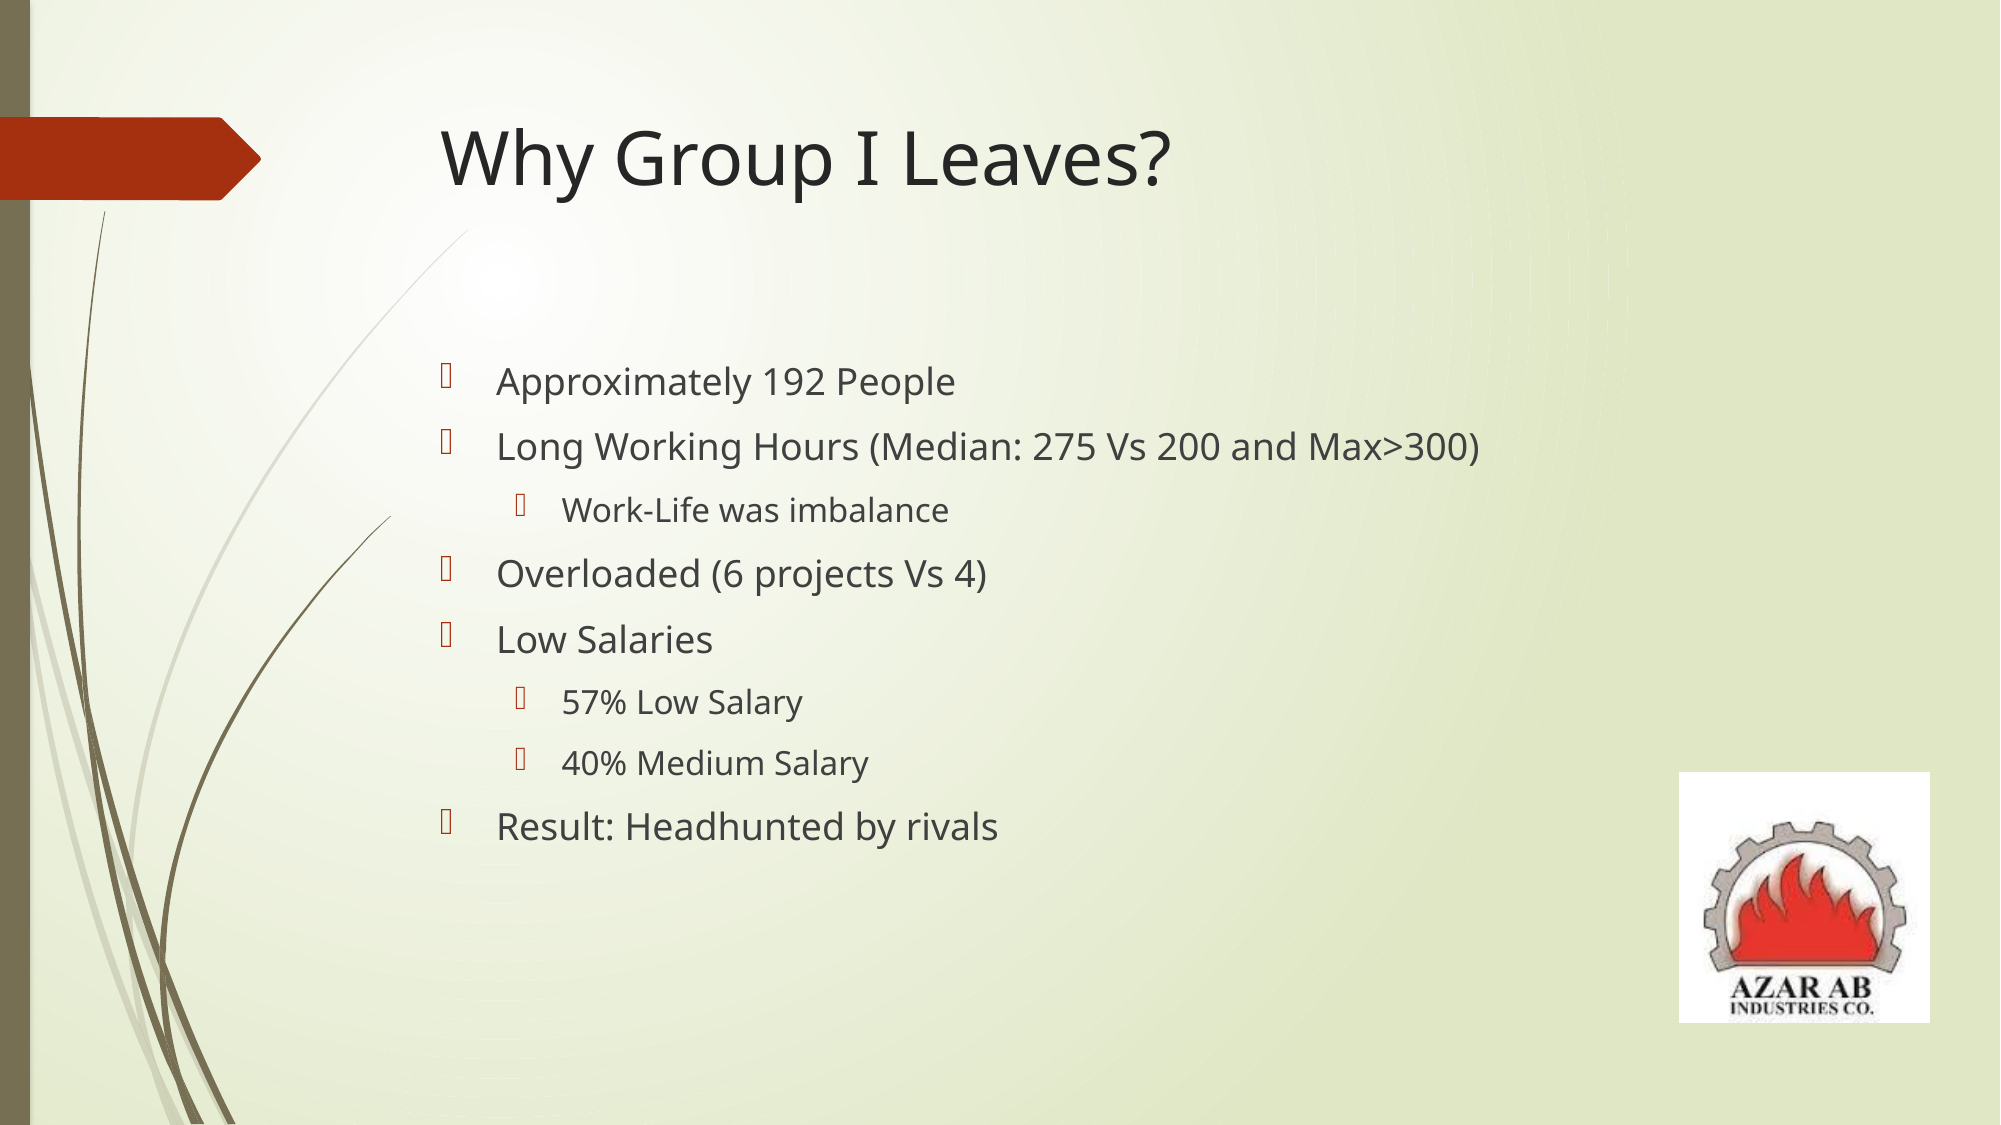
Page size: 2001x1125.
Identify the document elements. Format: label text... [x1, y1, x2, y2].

title Why Group I Leaves? [425, 102, 1888, 313]
picture [1679, 772, 1930, 1023]
list Approximately 192 People Long Working Hours (Median: 275 Vs 200 and Max>300) Work-Life was imbalance Overloaded (6 projects Vs 4) Low Salaries 57% Low Salary 40% Medium Salary Result: Headhunted by rivals [424, 350, 1888, 970]
